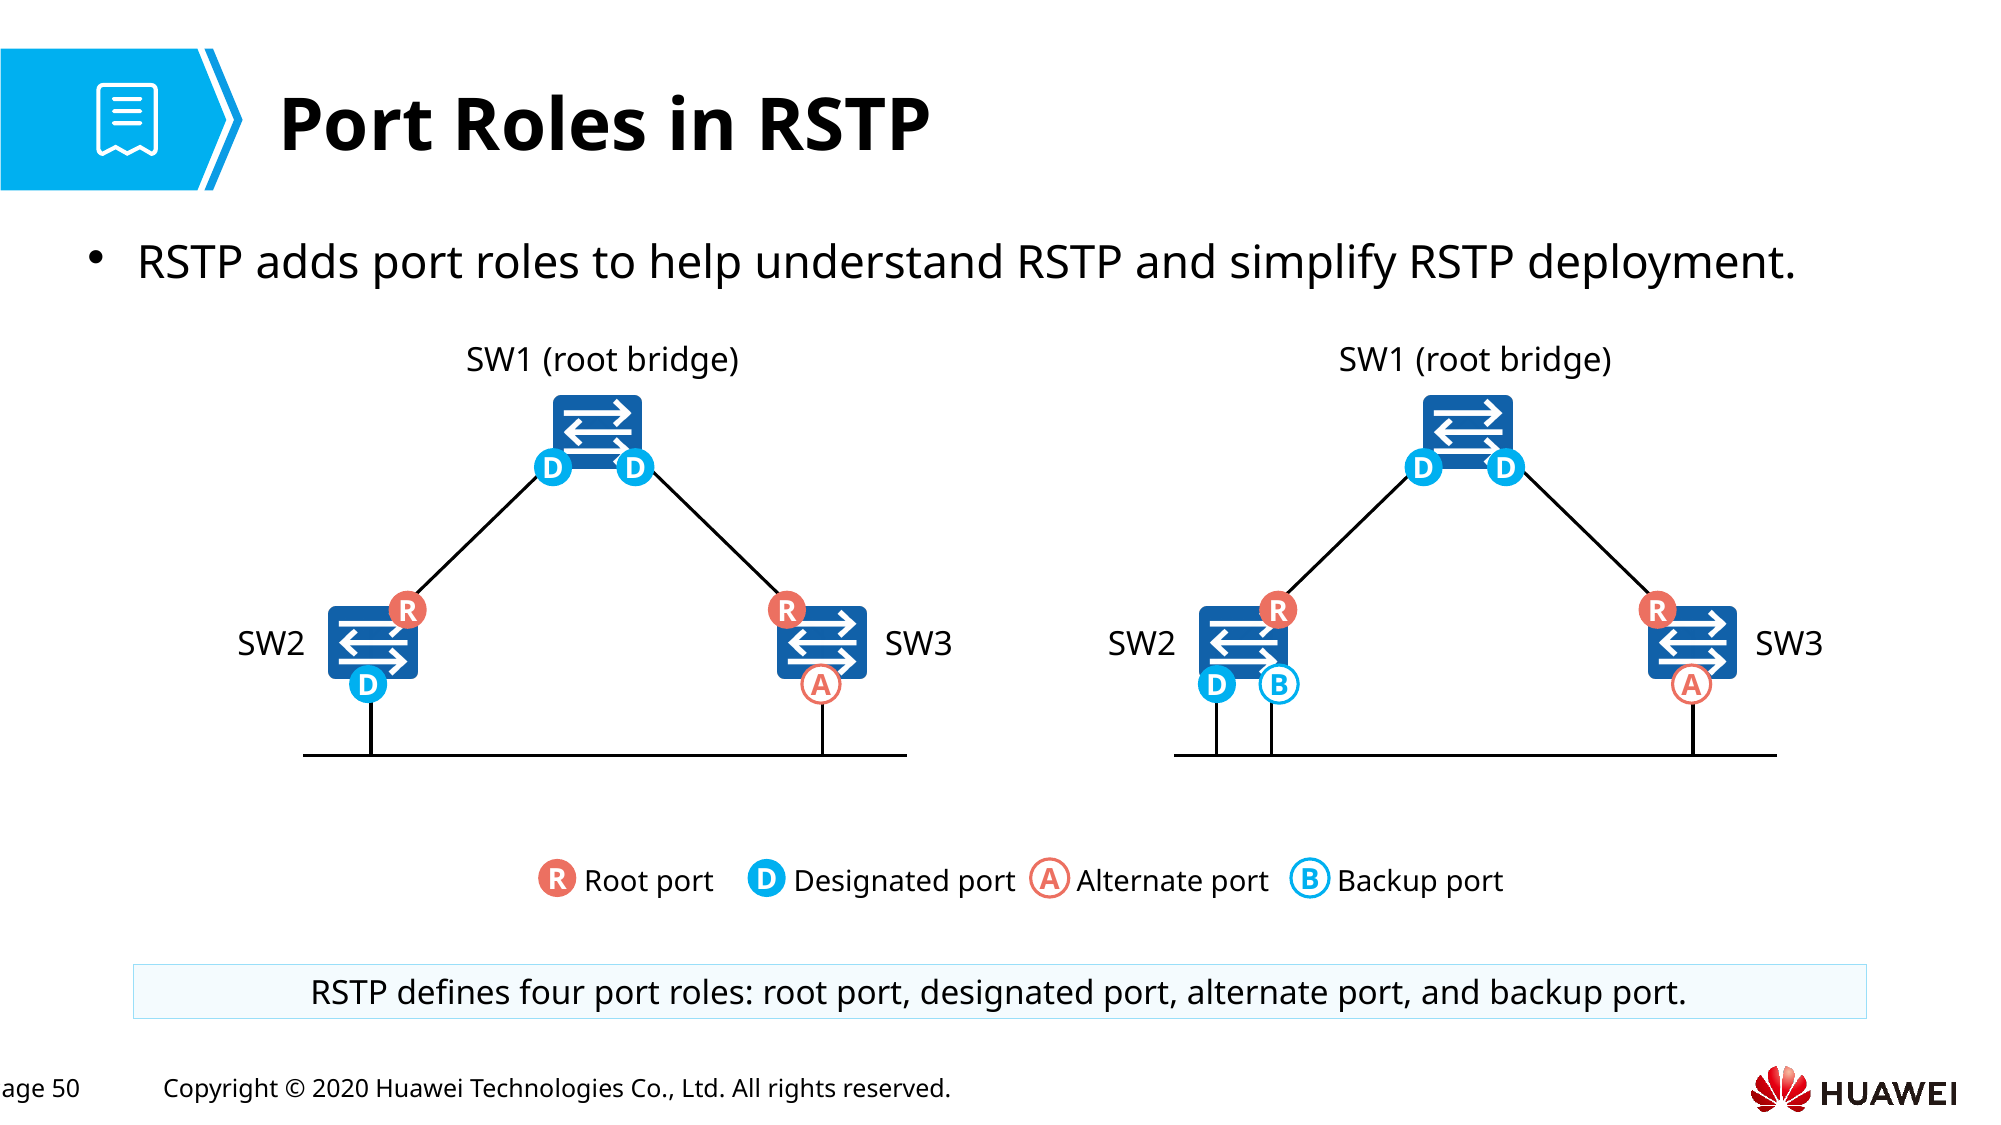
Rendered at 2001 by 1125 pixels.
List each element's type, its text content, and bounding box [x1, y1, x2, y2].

text_box SW1 (root bridge) [1324, 330, 1628, 386]
text_box SW2 [1092, 614, 1191, 670]
text_box D [1196, 675, 1216, 705]
text_box R [537, 857, 569, 899]
text_box D [746, 857, 778, 899]
text_box RSTP defines four port roles: root port, designated port, alternate port, and backup port. [133, 964, 1867, 1019]
text_box B [1259, 679, 1271, 703]
picture [1423, 458, 1432, 469]
list RSTP adds port roles to help understand RSTP and simplify RSTP deployment. [73, 203, 1930, 972]
picture [1264, 667, 1288, 679]
picture [1648, 606, 1737, 679]
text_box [219, 330, 971, 756]
picture [1209, 675, 1223, 679]
picture [1199, 606, 1288, 679]
text_box Root port [569, 855, 759, 905]
picture [1751, 1066, 1956, 1112]
picture [1498, 458, 1513, 469]
text_box D [1217, 679, 1238, 705]
title Port Roles in RSTP [261, 73, 1875, 180]
text_box A [1694, 679, 1712, 704]
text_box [1240, 417, 1696, 640]
text_box B [1272, 666, 1300, 705]
text_box A [1671, 679, 1692, 705]
text_box Designated port [778, 855, 1042, 905]
picture [1423, 395, 1513, 469]
text_box SW3 [1740, 614, 1839, 670]
text_box Backup port [1322, 855, 1539, 905]
text_box A [1029, 857, 1061, 899]
text_box Alternate port [1061, 855, 1303, 905]
text_box B [1289, 857, 1322, 899]
